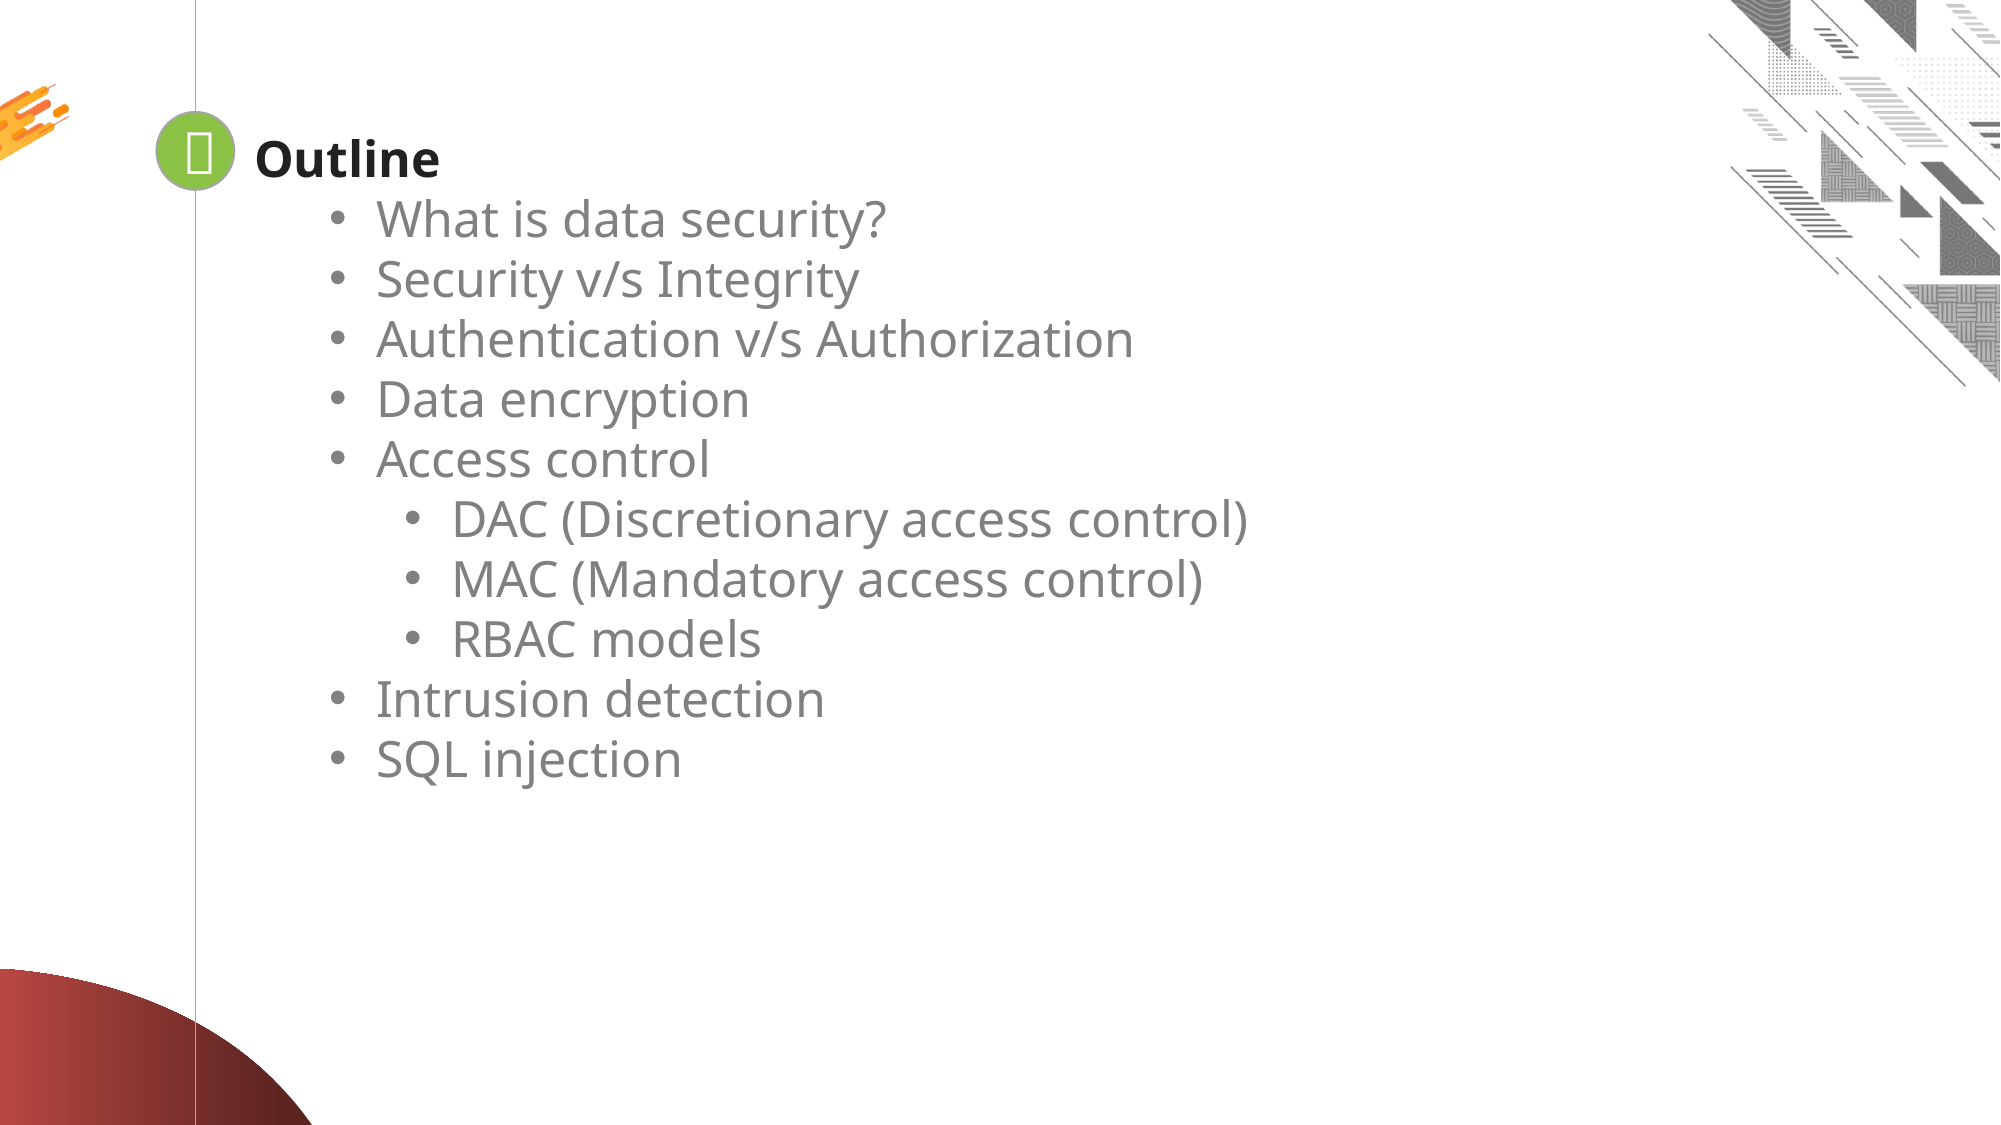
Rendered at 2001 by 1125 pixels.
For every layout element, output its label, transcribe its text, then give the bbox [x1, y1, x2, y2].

picture [0, 65, 90, 193]
text_box  [155, 110, 236, 191]
text_box Outline What is data security? Security v/s Integrity Authentication v/s Authorization Data encryption Access control DAC (Discretionary access control) MAC (Mandatory access control) RBAC models Intrusion detection SQL injection [239, 120, 1359, 795]
